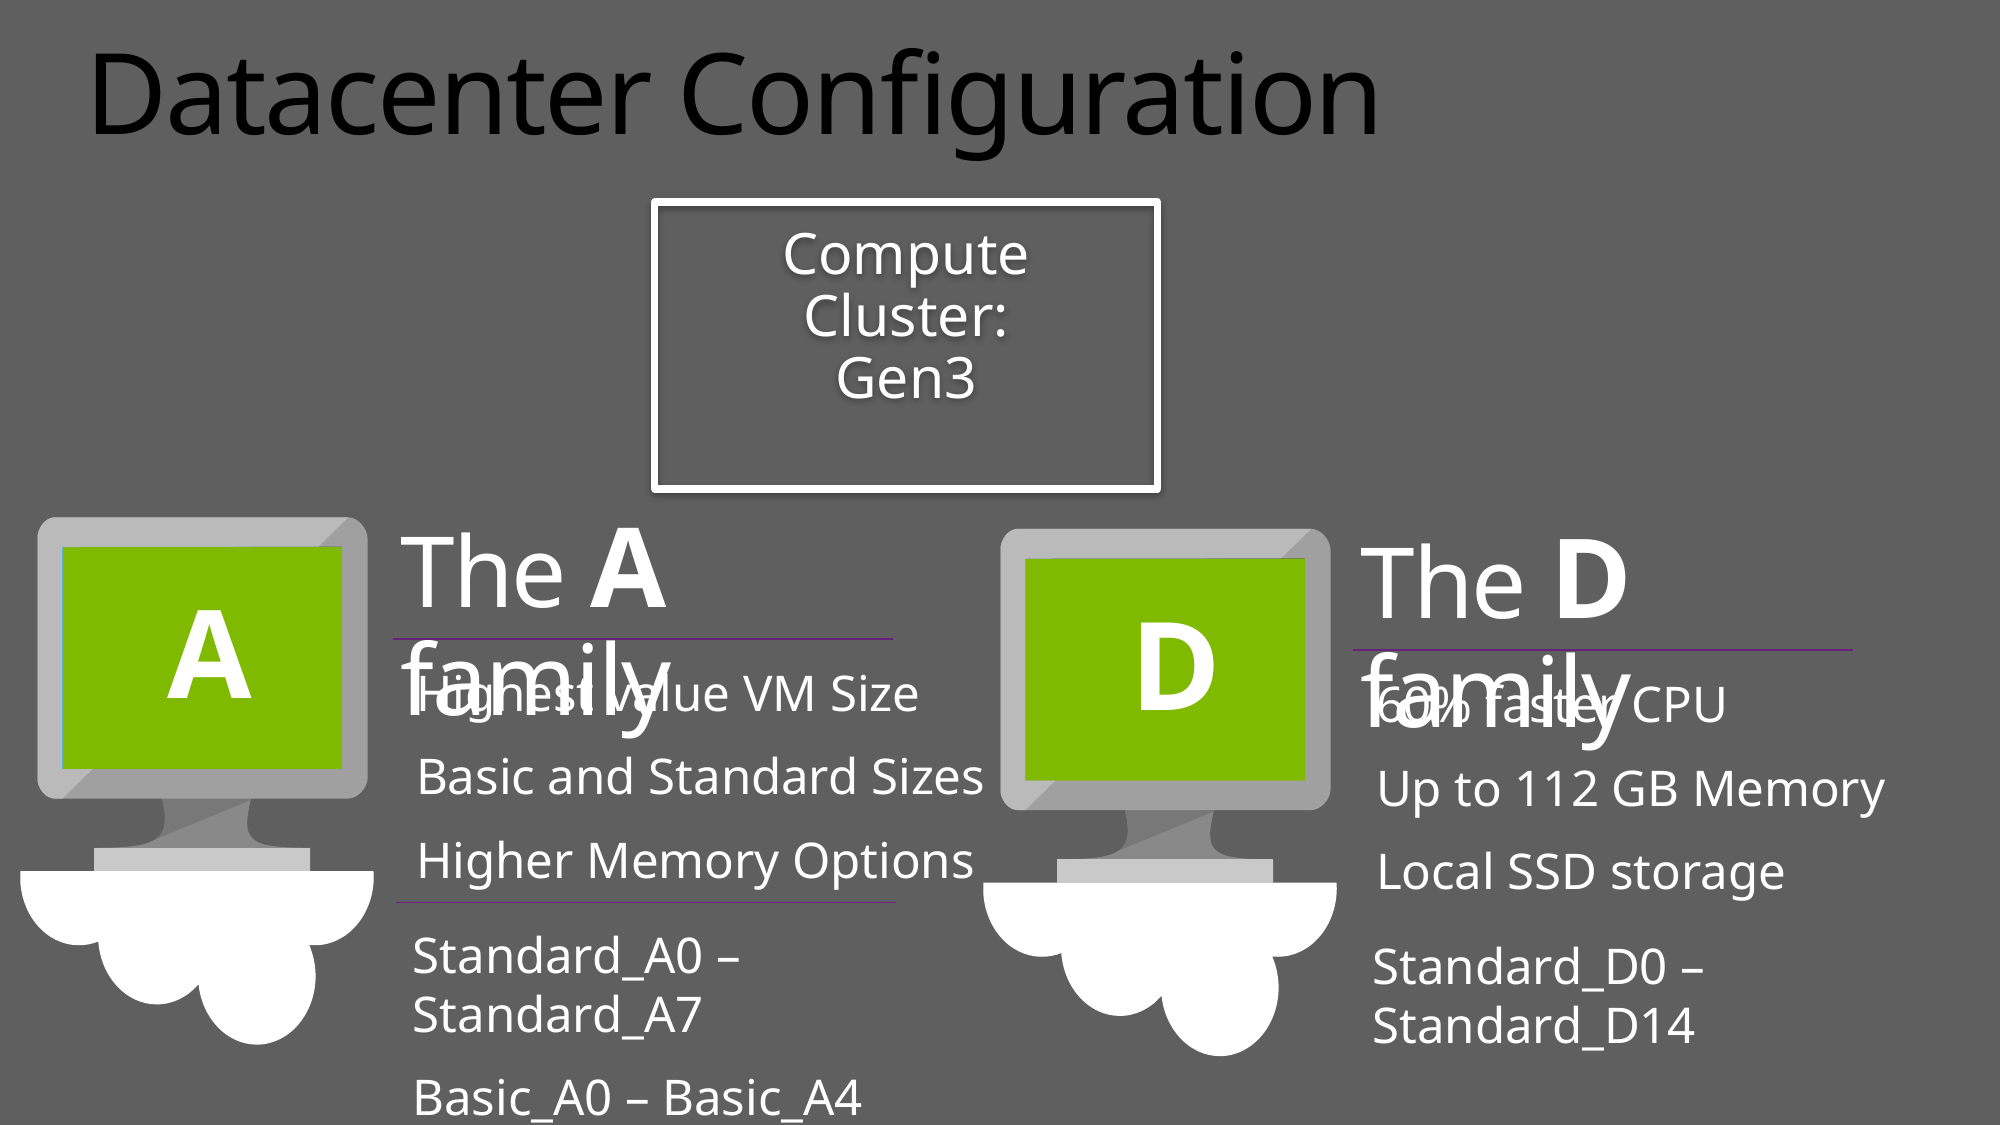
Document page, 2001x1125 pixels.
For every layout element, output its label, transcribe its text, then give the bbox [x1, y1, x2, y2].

title Datacenter Configuration [85, 37, 1915, 161]
text_box Standard_A0 – Standard_A7 Basic_A0 – Basic_A4 [389, 913, 1058, 1125]
text_box Compute Cluster: Gen3 [654, 201, 1158, 490]
text_box Standard_D0 – Standard_D14 [1349, 924, 2000, 1069]
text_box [20, 508, 375, 1045]
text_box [983, 519, 1338, 1057]
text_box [377, 496, 1236, 906]
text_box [1336, 508, 2000, 917]
